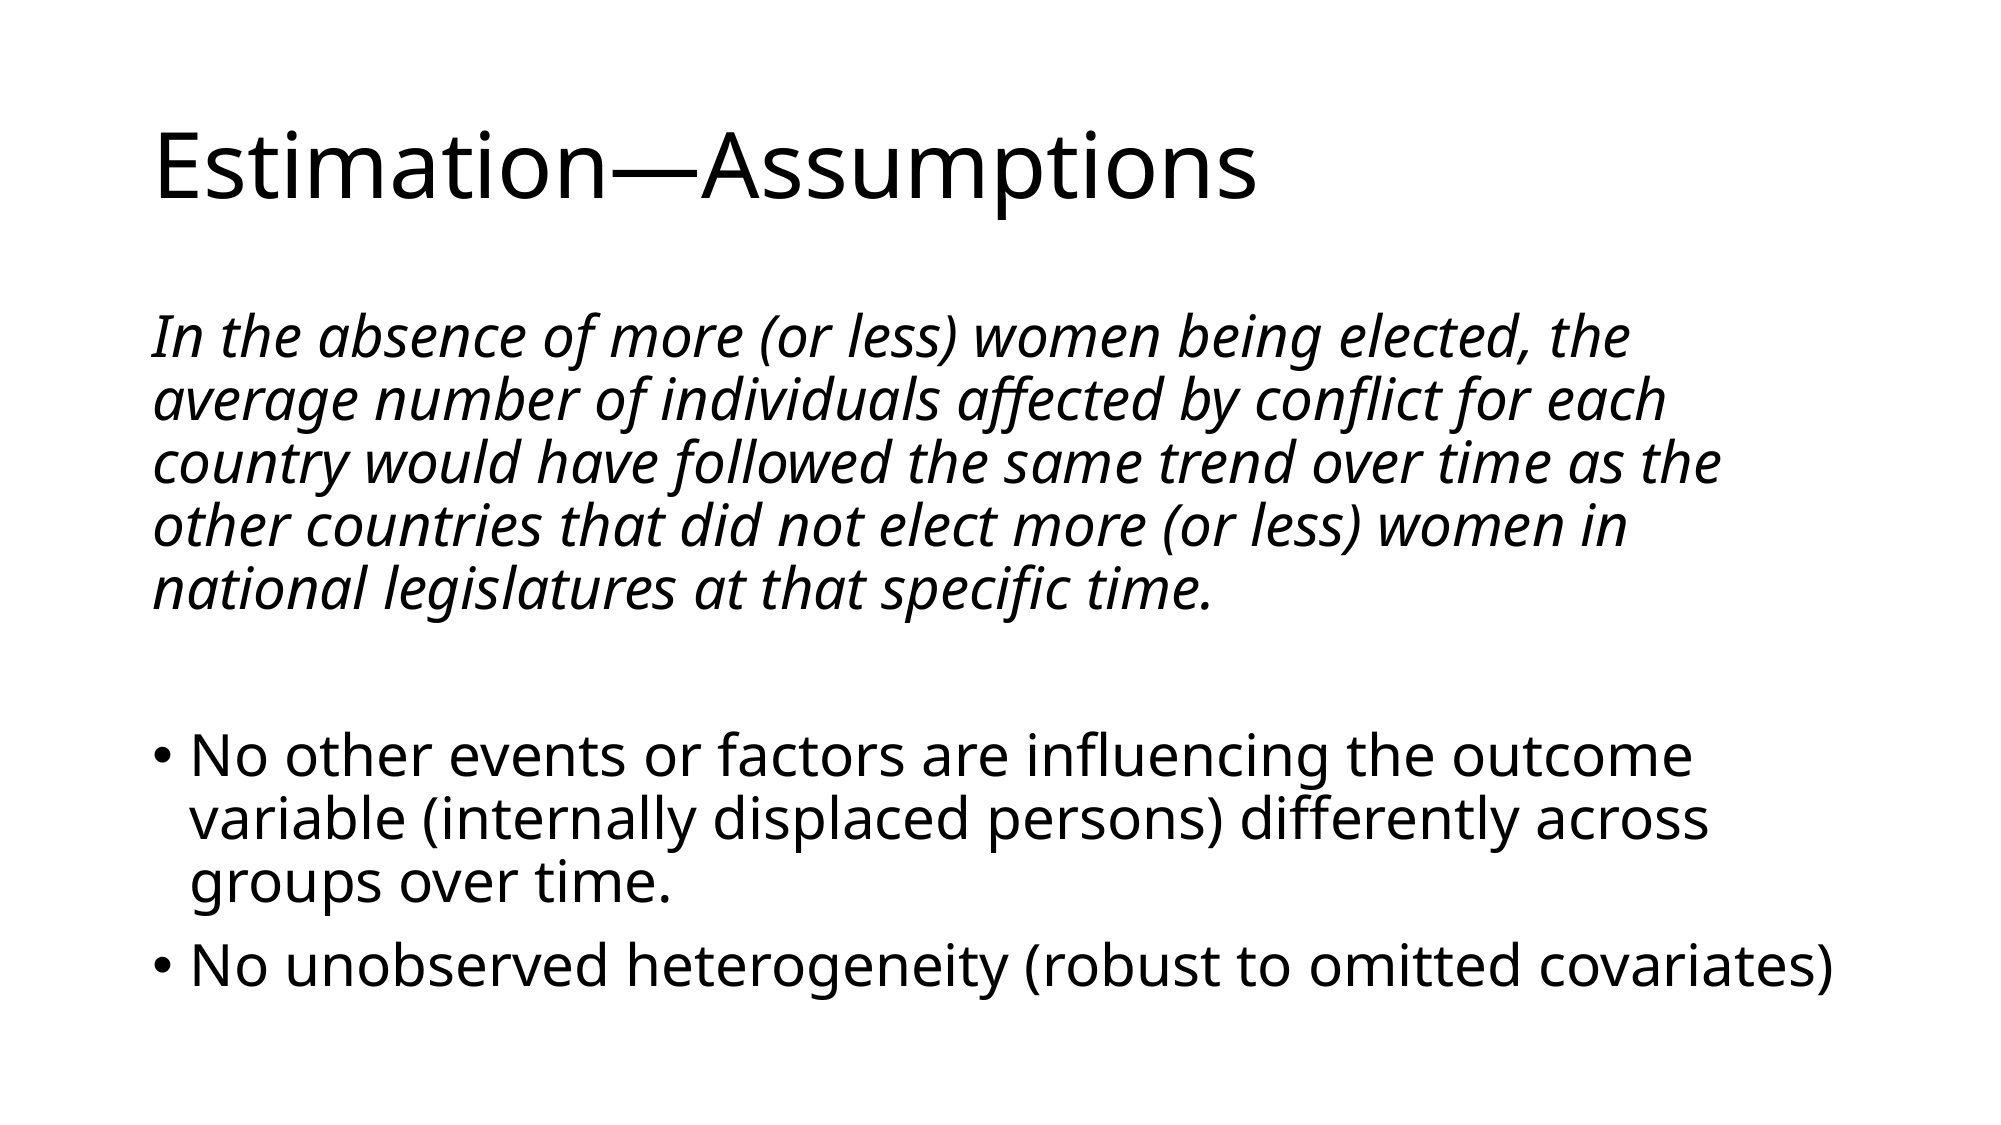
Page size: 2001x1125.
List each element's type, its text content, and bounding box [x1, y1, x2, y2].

title Estimation—Assumptions [137, 59, 1863, 278]
list In the absence of more (or less) women being elected, the average number of individuals affected by conflict for each country would have followed the same trend over time as the other countries that did not elect more (or less) women in national legislatures at that specific time. No other events or factors are influencing the outcome variable (internally displaced persons) differently across groups over time. No unobserved heterogeneity (robust to omitted covariates) [137, 299, 1863, 1014]
